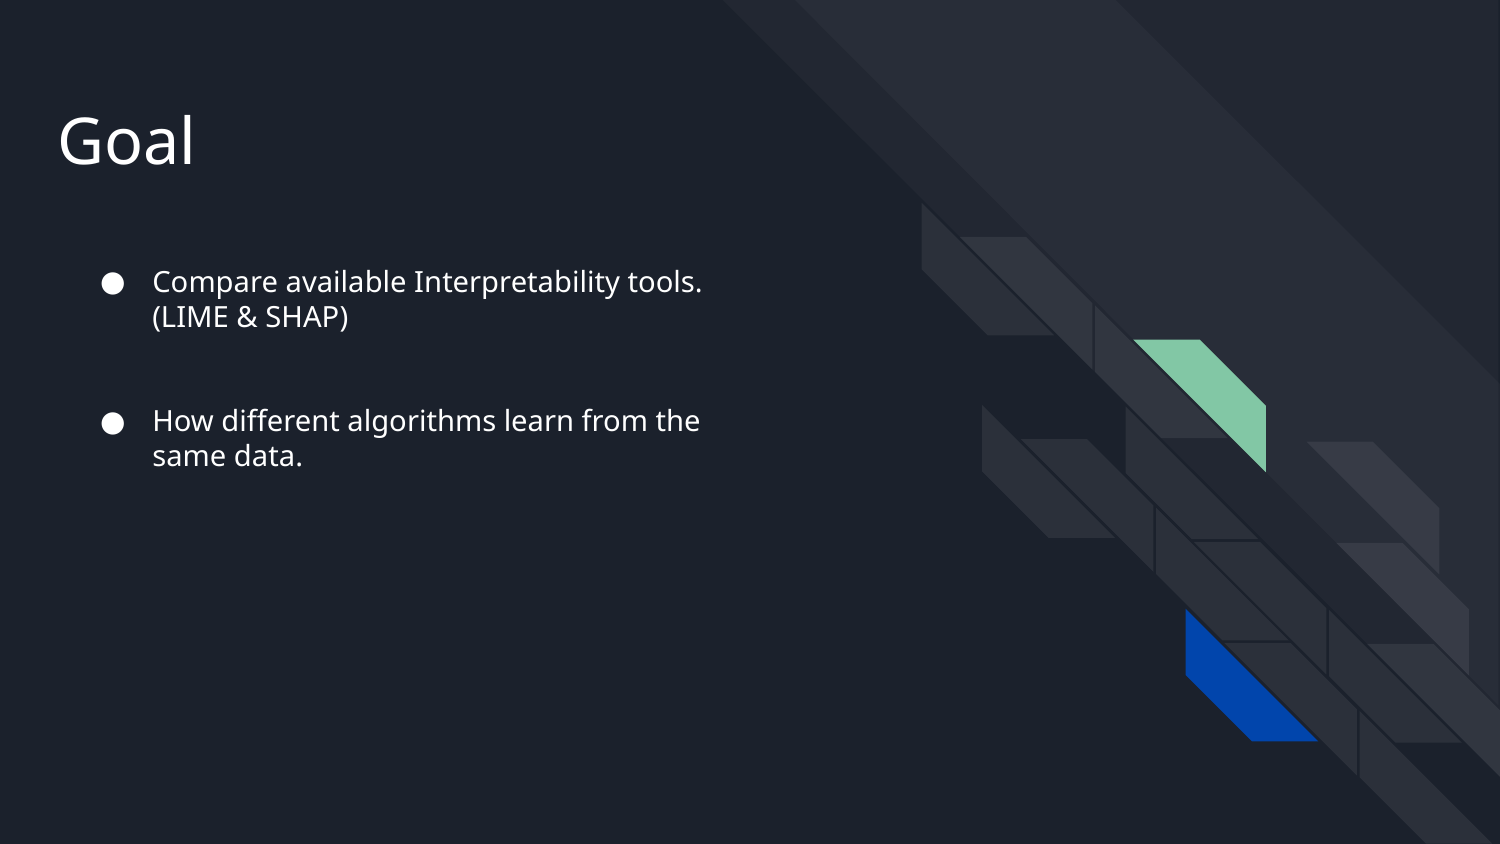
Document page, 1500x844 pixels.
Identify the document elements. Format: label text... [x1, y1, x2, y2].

title Goal [42, 44, 796, 233]
text_box Compare available Interpretability tools. (LIME & SHAP) How different algorithms learn from the same data. [62, 247, 727, 488]
